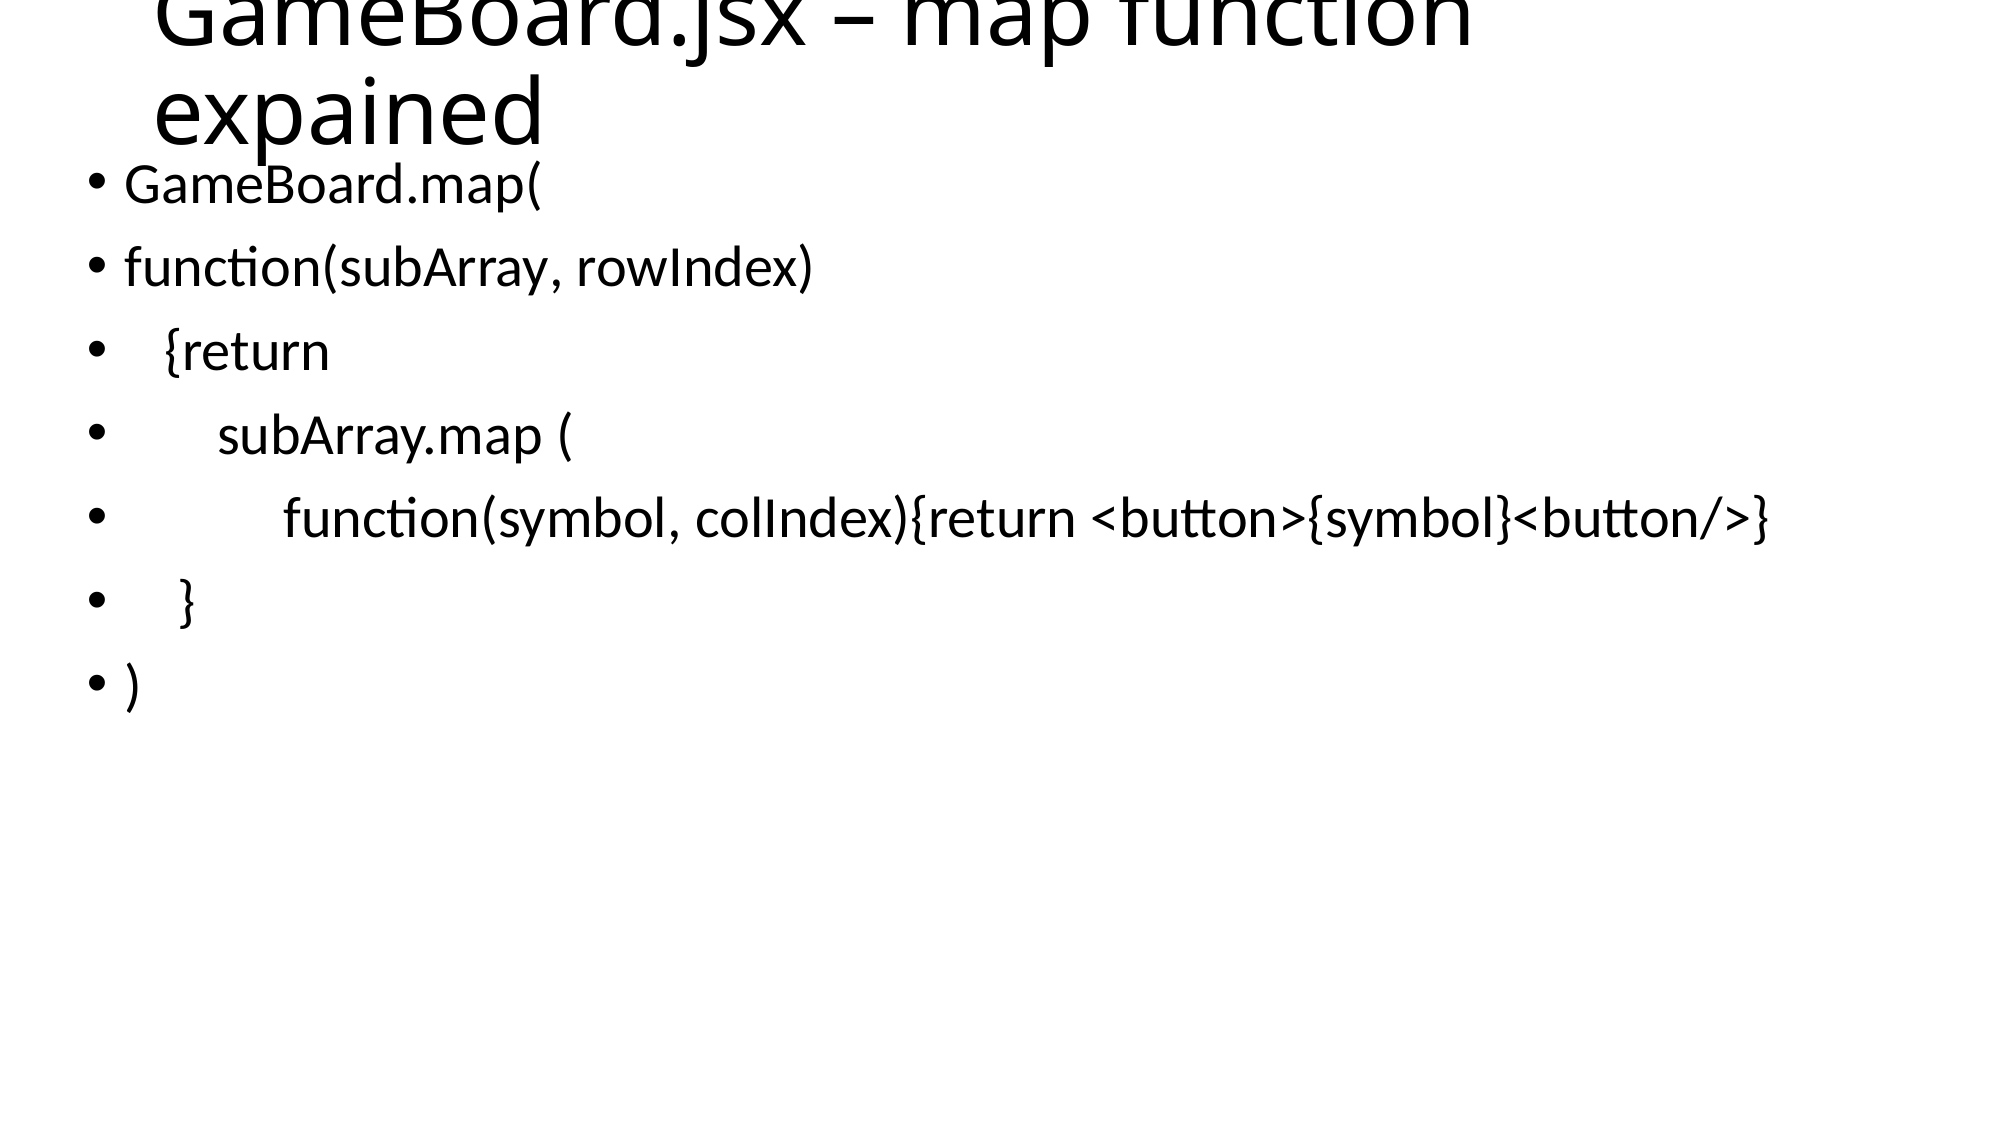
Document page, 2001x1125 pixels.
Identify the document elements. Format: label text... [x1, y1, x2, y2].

title GameBoard.jsx – map function expained [137, 0, 1863, 131]
list GameBoard.map( function(subArray, rowIndex) {return subArray.map ( function(symbol, colIndex){return <button>{symbol}<button/>} } ) [71, 145, 1879, 1050]
